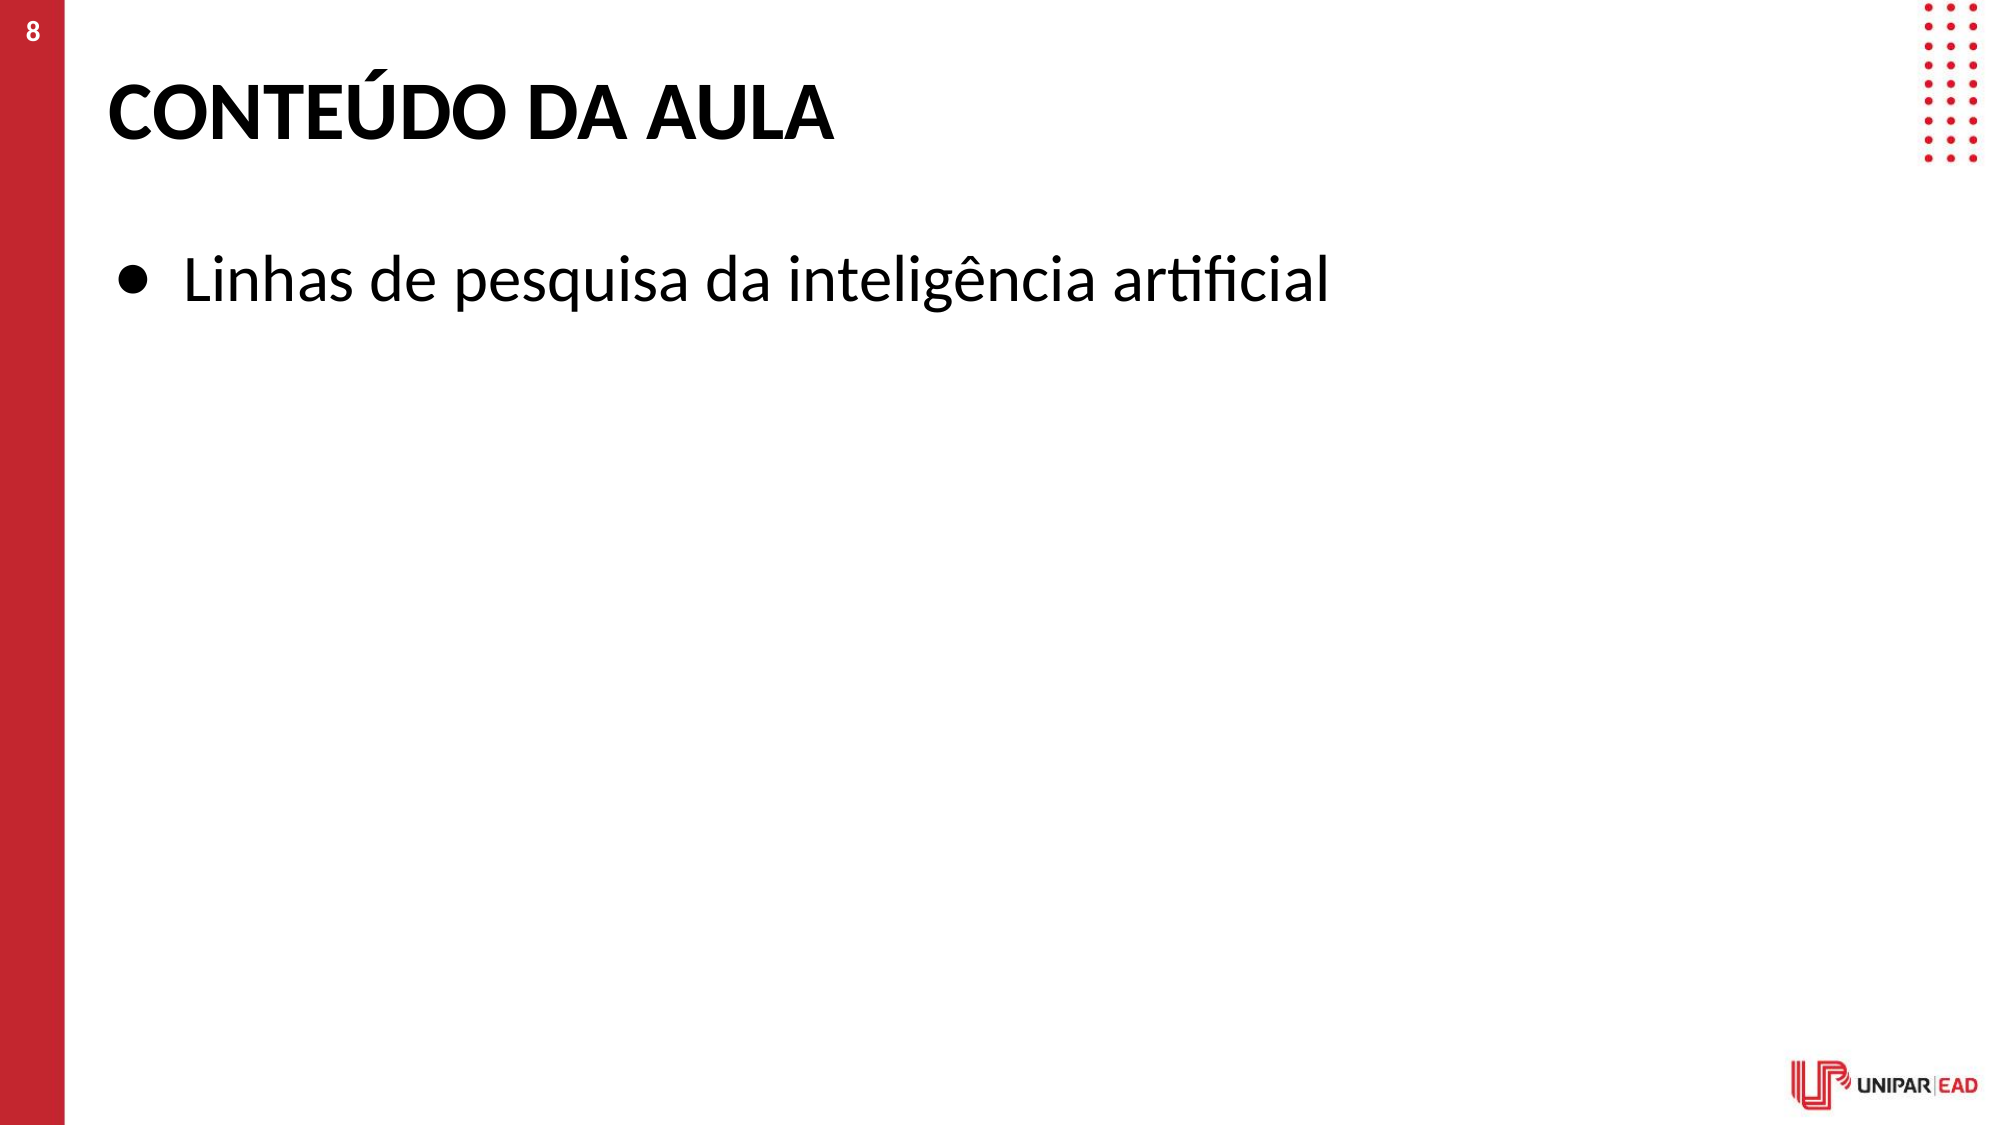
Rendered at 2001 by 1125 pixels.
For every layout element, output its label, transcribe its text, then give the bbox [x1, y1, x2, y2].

picture [0, 0, 2001, 1125]
title CONTEÚDO DA AULA [93, 59, 1917, 189]
list Linhas de pesquisa da inteligência artificial [93, 235, 1967, 1044]
slide_number ‹#› [0, 0, 73, 60]
